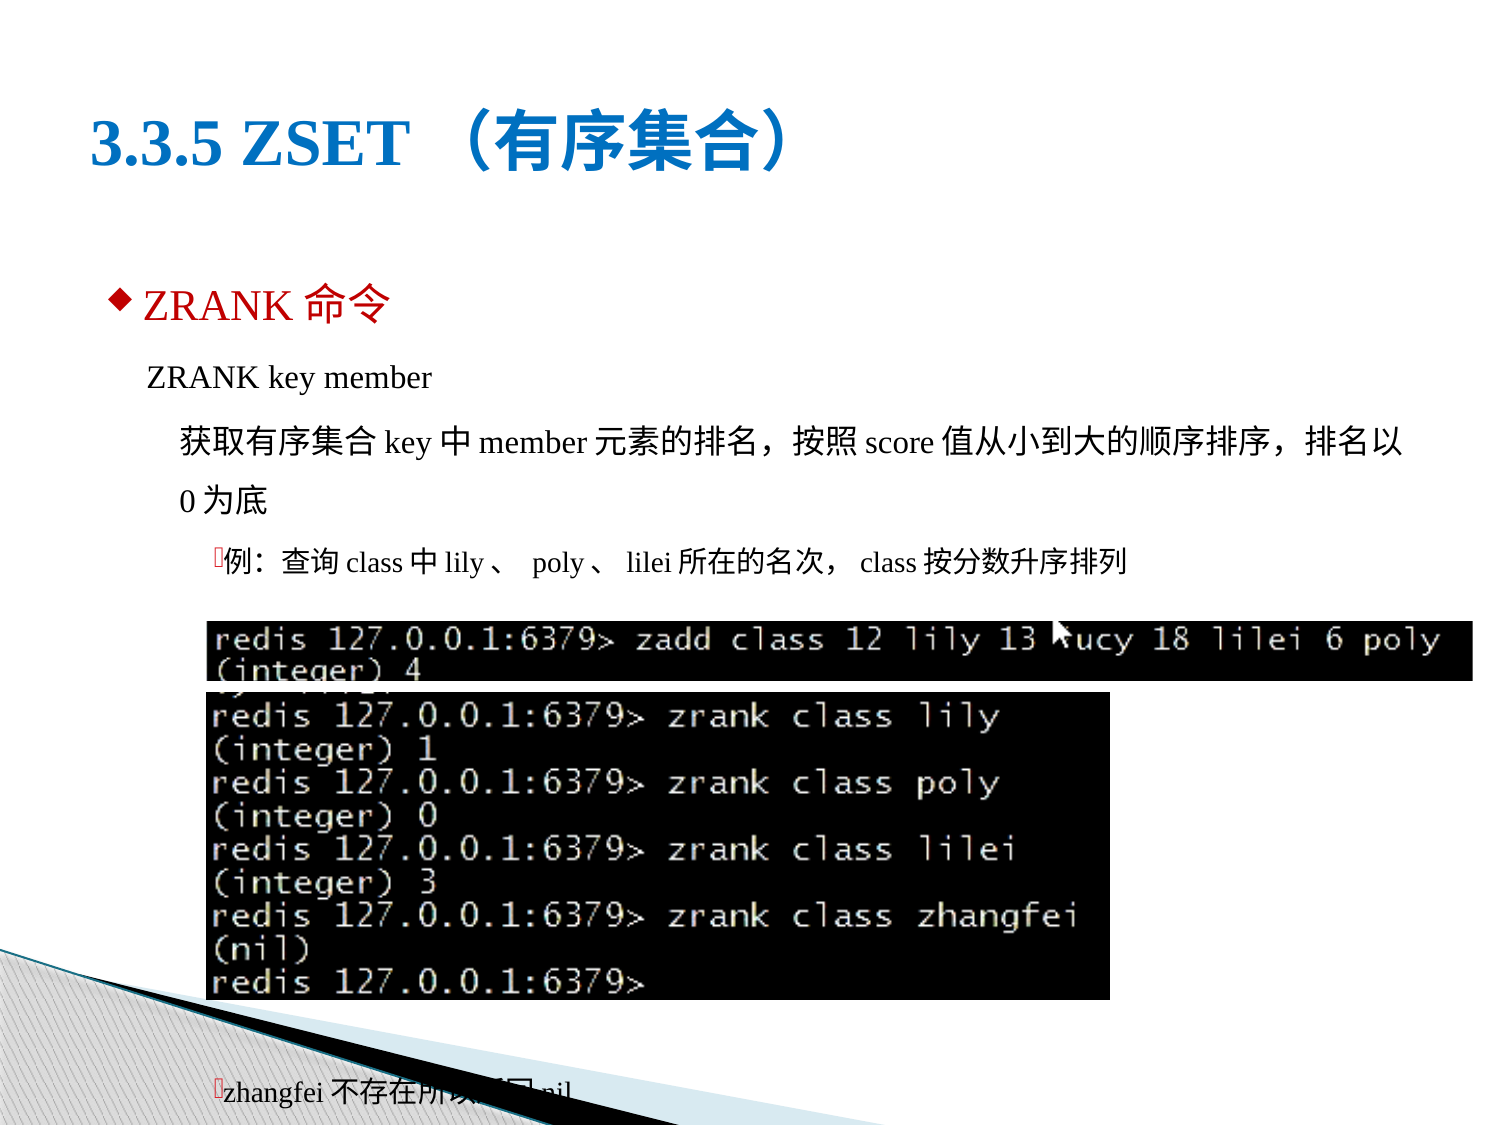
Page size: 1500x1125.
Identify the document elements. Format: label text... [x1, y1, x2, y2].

title 3.3.5 ZSET（有序集合） [75, 45, 916, 233]
picture [206, 621, 1473, 681]
list ZRANK命令 ZRANK key member 获取有序集合key中member元素的排名，按照score值从小到大的顺序排序，排名以0为底 例：查询class中lily、 poly、lilei所在的名次，class按分数升序排列 zhangfei不存在所以返回nil [75, 243, 1425, 1125]
picture [206, 692, 1110, 1000]
